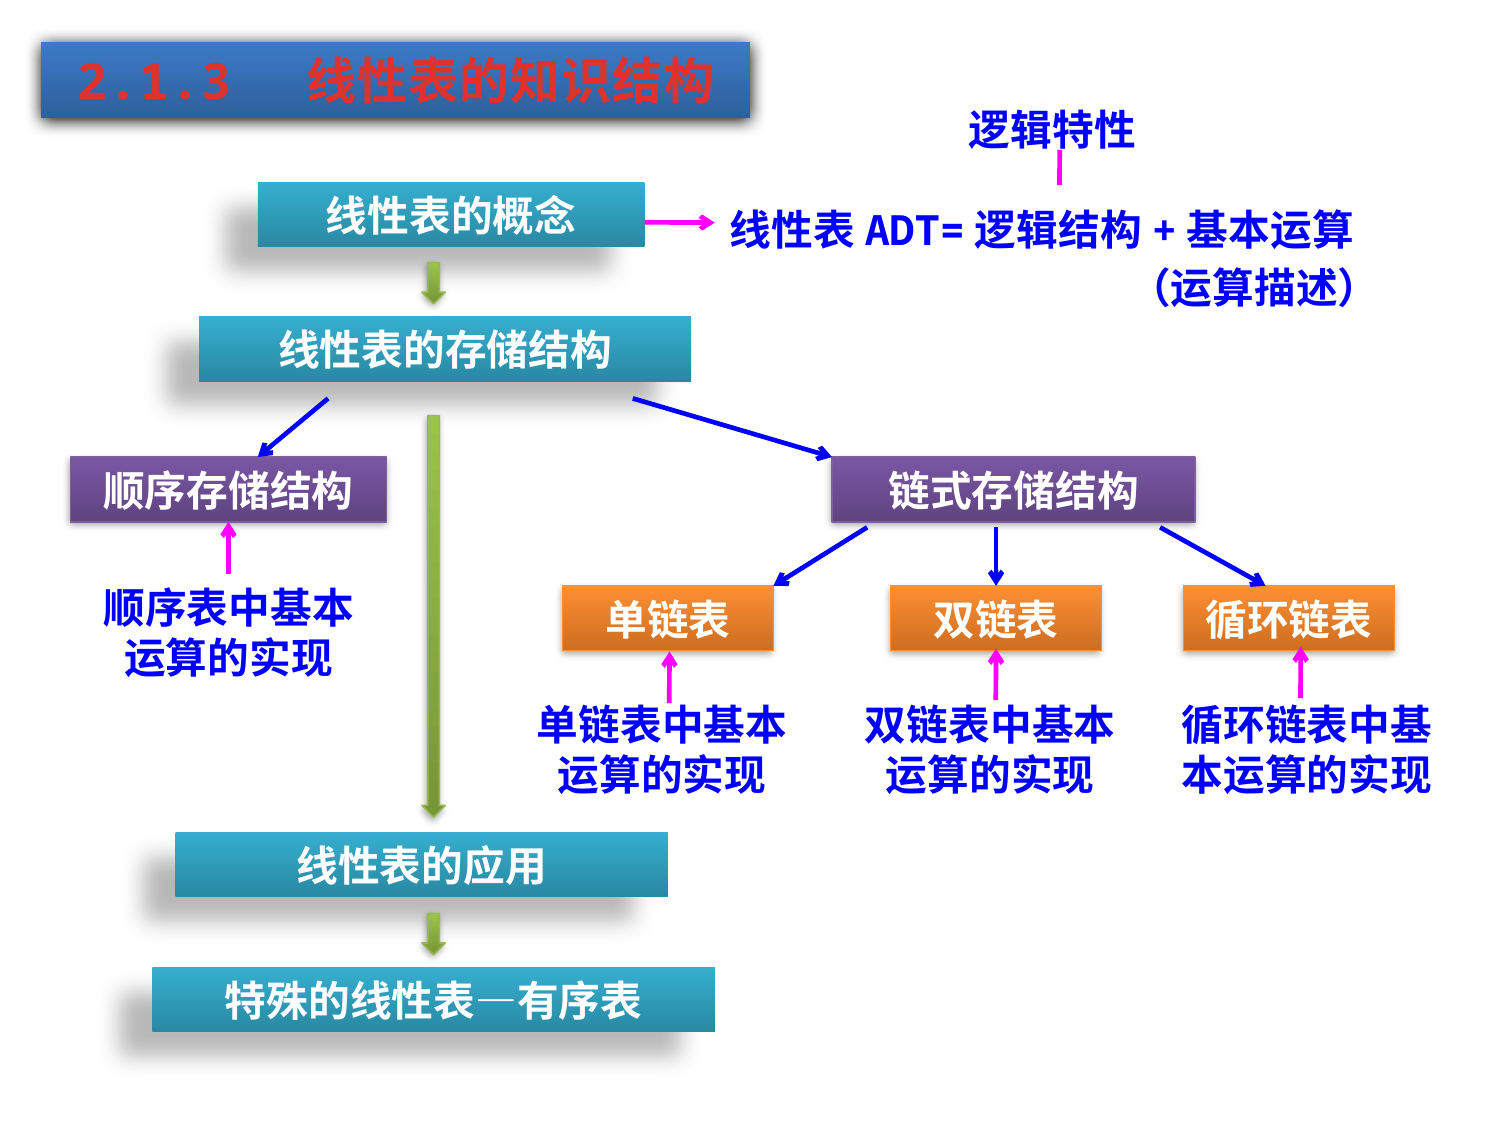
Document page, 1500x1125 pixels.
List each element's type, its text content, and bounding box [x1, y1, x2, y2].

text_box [70, 398, 387, 691]
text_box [175, 415, 669, 898]
text_box 线性表的存储结构 [198, 316, 692, 382]
text_box 线性表的概念 [257, 181, 645, 248]
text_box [1159, 527, 1454, 808]
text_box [152, 913, 716, 1034]
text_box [714, 96, 1430, 364]
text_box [515, 527, 841, 808]
text_box 2.1.3 线性表的知识结构 [40, 42, 751, 118]
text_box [843, 527, 1137, 808]
text_box [421, 261, 447, 305]
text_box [632, 398, 1196, 523]
